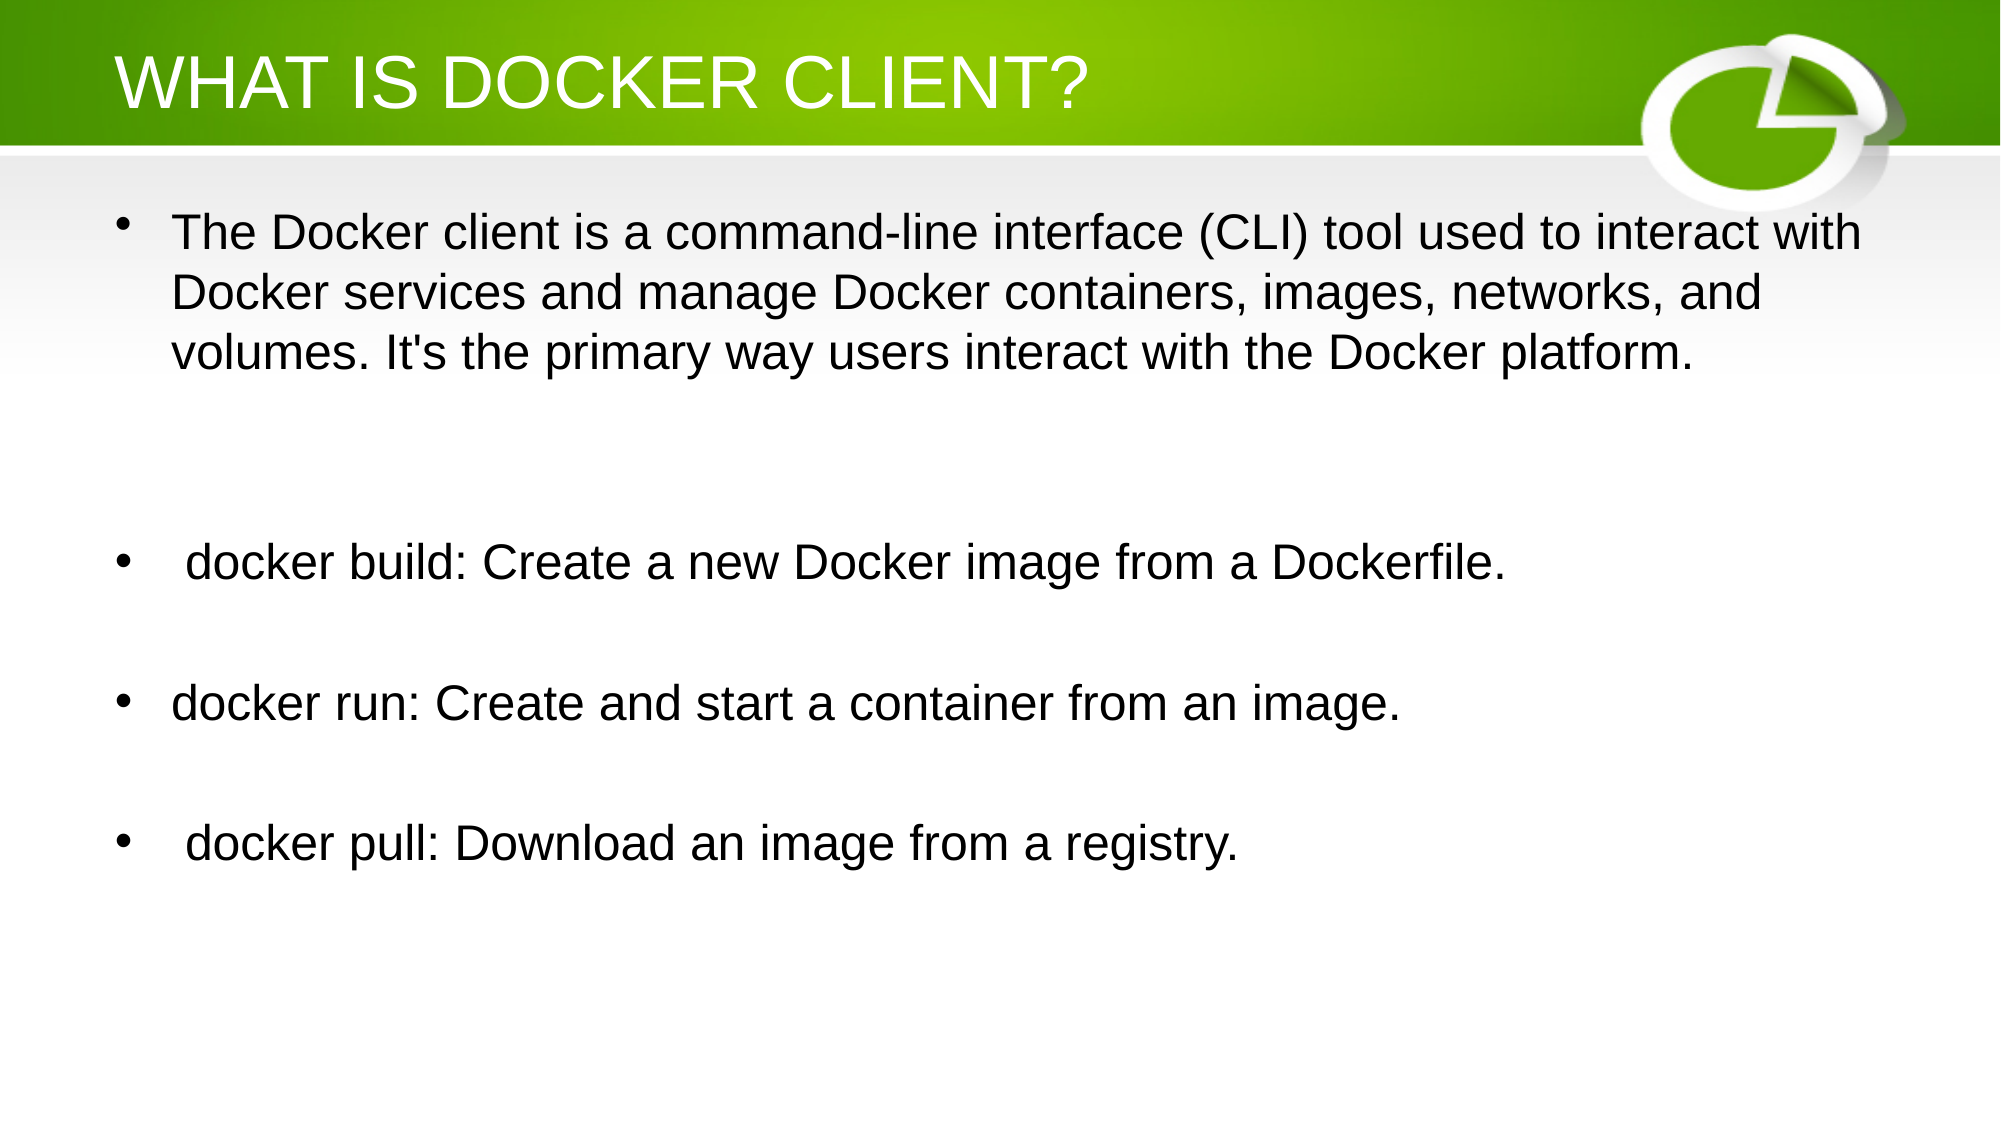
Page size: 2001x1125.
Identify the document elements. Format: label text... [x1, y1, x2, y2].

picture [0, 0, 2001, 1125]
list The Docker client is a command-line interface (CLI) tool used to interact with Docker services and manage Docker containers, images, networks, and volumes. It's the primary way users interact with the Docker platform. docker build: Create a new Docker image from a Dockerfile. docker run: Create and start a container from an image. docker pull: Download an image from a registry. [99, 192, 1901, 1006]
title WHAT IS DOCKER CLIENT? [99, 30, 1901, 127]
